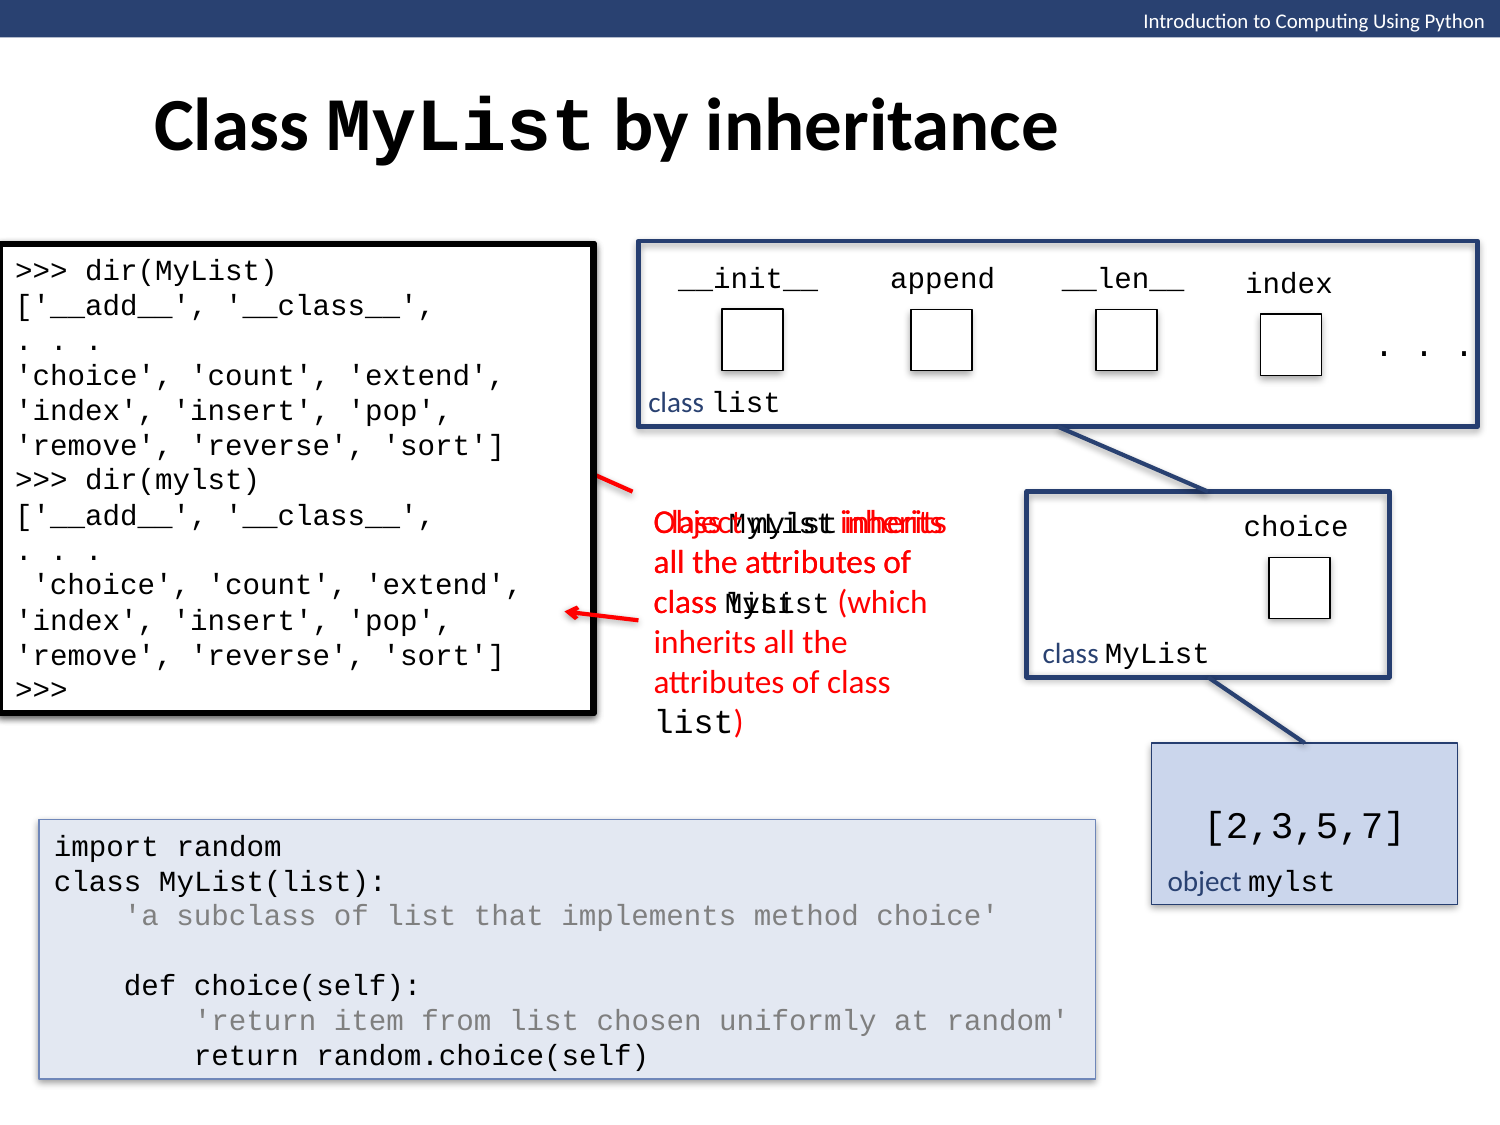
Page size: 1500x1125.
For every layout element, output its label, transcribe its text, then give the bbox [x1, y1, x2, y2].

text_box Class MyList by inheritance [139, 0, 1425, 242]
text_box class MyList [1027, 627, 1226, 677]
text_box [1260, 313, 1322, 376]
text_box [638, 240, 1478, 427]
text_box object mylst [1152, 854, 1351, 905]
text_box import random class MyList(list): 'a subclass of list that implements method choice' def choice(self): 'return item from list chosen uniformly at random' return random.choice(self) [38, 819, 1096, 1080]
text_box [1095, 309, 1158, 371]
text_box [1223, 661, 1290, 759]
text_box [1026, 491, 1390, 678]
text_box [910, 309, 973, 371]
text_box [539, 449, 633, 492]
text_box Introduction to Computing Using Python [1425, 0, 1500, 40]
text_box [2,3,5,7] [1151, 742, 1458, 905]
text_box [0, 0, 139, 38]
text_box index [1219, 256, 1359, 307]
text_box >>> dir(MyList) ['__add__', '__class__', . . . 'choice', 'count', 'extend', 'index', 'insert', 'pop', 'remove', 'reverse', 'sort'] >>> dir(mylst) ['__add__', '__class__', . . . 'choice', 'count', 'extend', 'index', 'insert', 'pop', 'remove', 'reverse', 'sort'] >>> [0, 243, 594, 714]
text_box . . . [1359, 316, 1490, 371]
text_box Object mylst inherits all the attributes of class MyList (which inherits all the attributes of class list) [638, 493, 985, 748]
text_box append [857, 251, 1026, 302]
text_box __len__ [1026, 251, 1220, 302]
text_box class list [633, 375, 796, 426]
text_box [564, 611, 639, 621]
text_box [1100, 383, 1166, 535]
